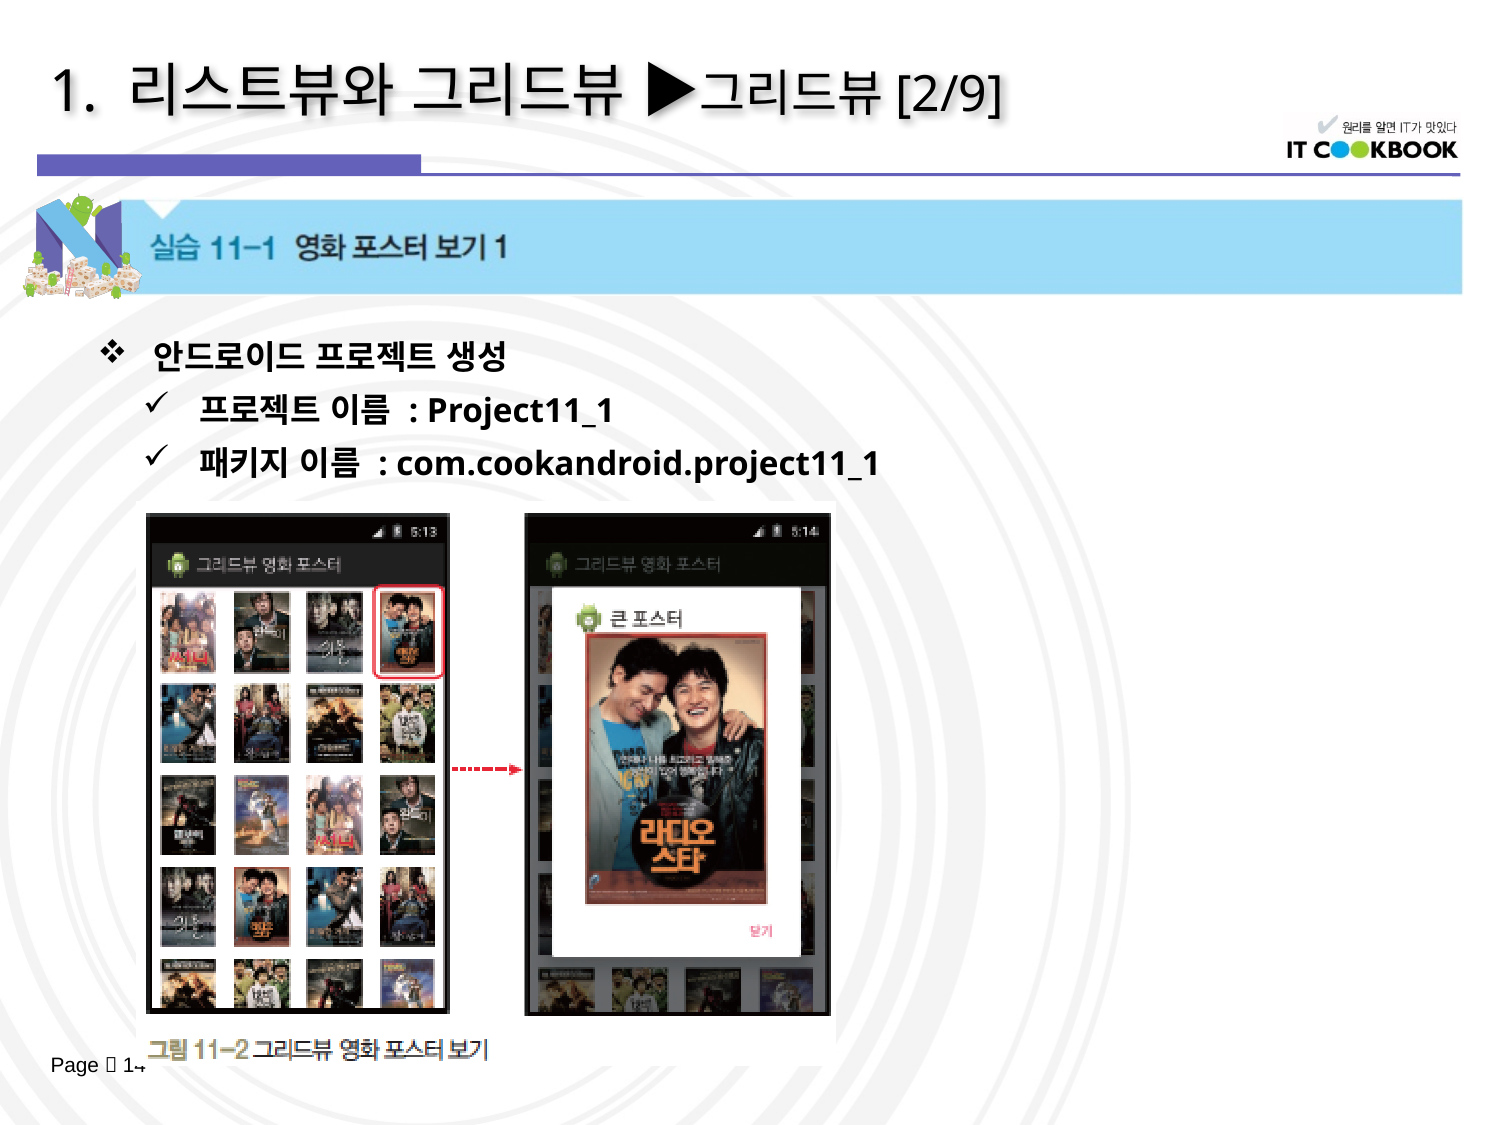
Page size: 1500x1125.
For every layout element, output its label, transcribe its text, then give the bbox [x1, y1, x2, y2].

picture [0, 35, 1500, 1125]
title 1. 리스트뷰와 그리드뷰 ▶그리드뷰[2/9] [48, 53, 1448, 161]
list 안드로이드 프로젝트 생성 프로젝트 이름 : Project11_1 패키지 이름 : com.cookandroid.project11_1 [54, 335, 1500, 1051]
